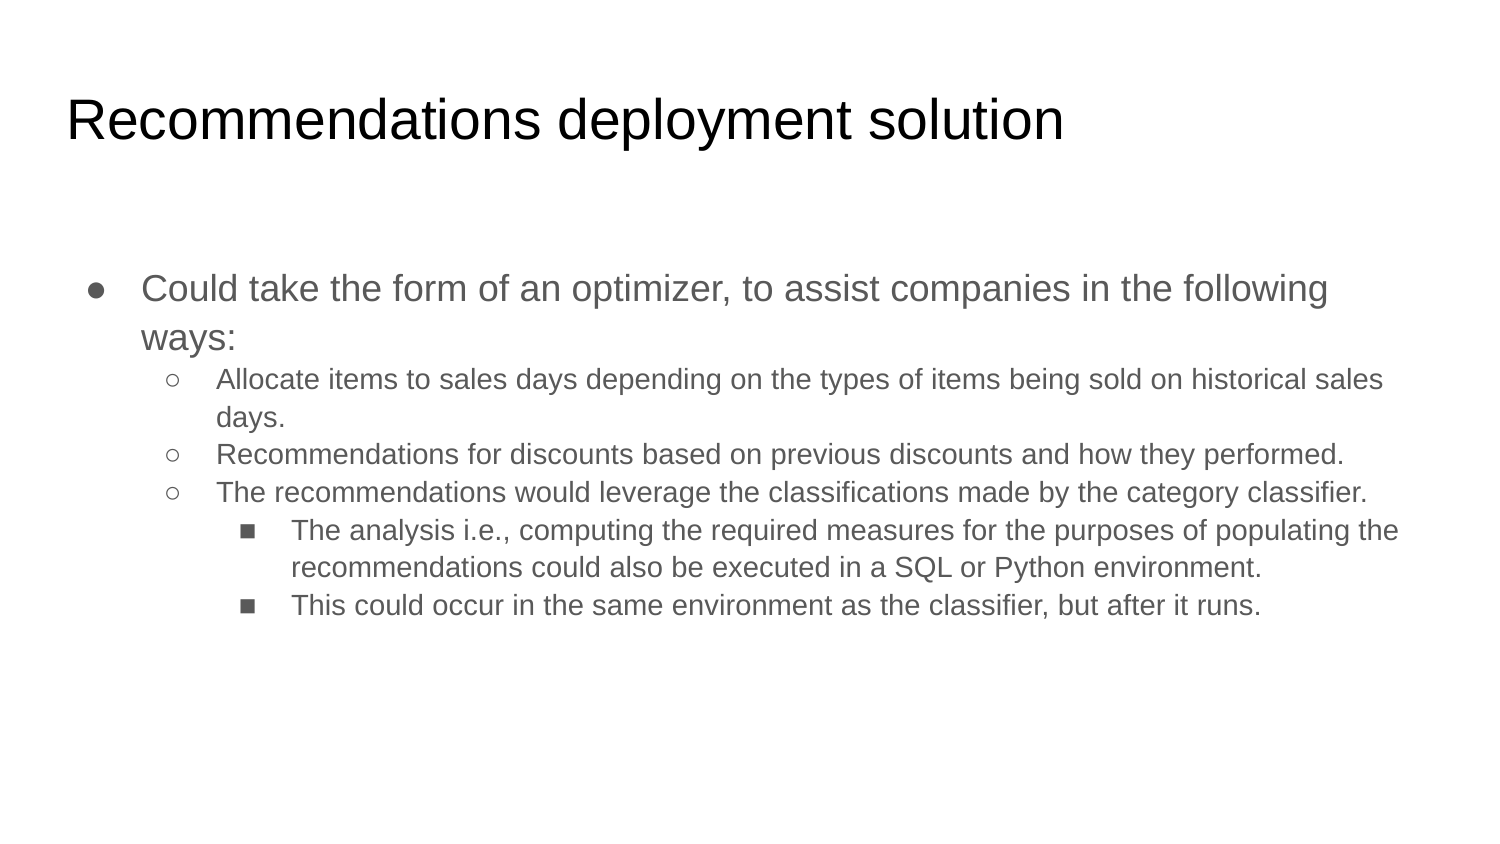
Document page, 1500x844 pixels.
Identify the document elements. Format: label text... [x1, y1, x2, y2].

list Could take the form of an optimizer, to assist companies in the following ways: Allocate items to sales days depending on the types of items being sold on historical sales days. Recommendations for discounts based on previous discounts and how they performed. The recommendations would leverage the classifications made by the category classifier. The analysis i.e., computing the required measures for the purposes of populating the recommendations could also be executed in a SQL or Python environment. This could occur in the same environment as the classifier, but after it runs. [51, 246, 1449, 807]
title Recommendations deployment solution [51, 72, 1449, 167]
